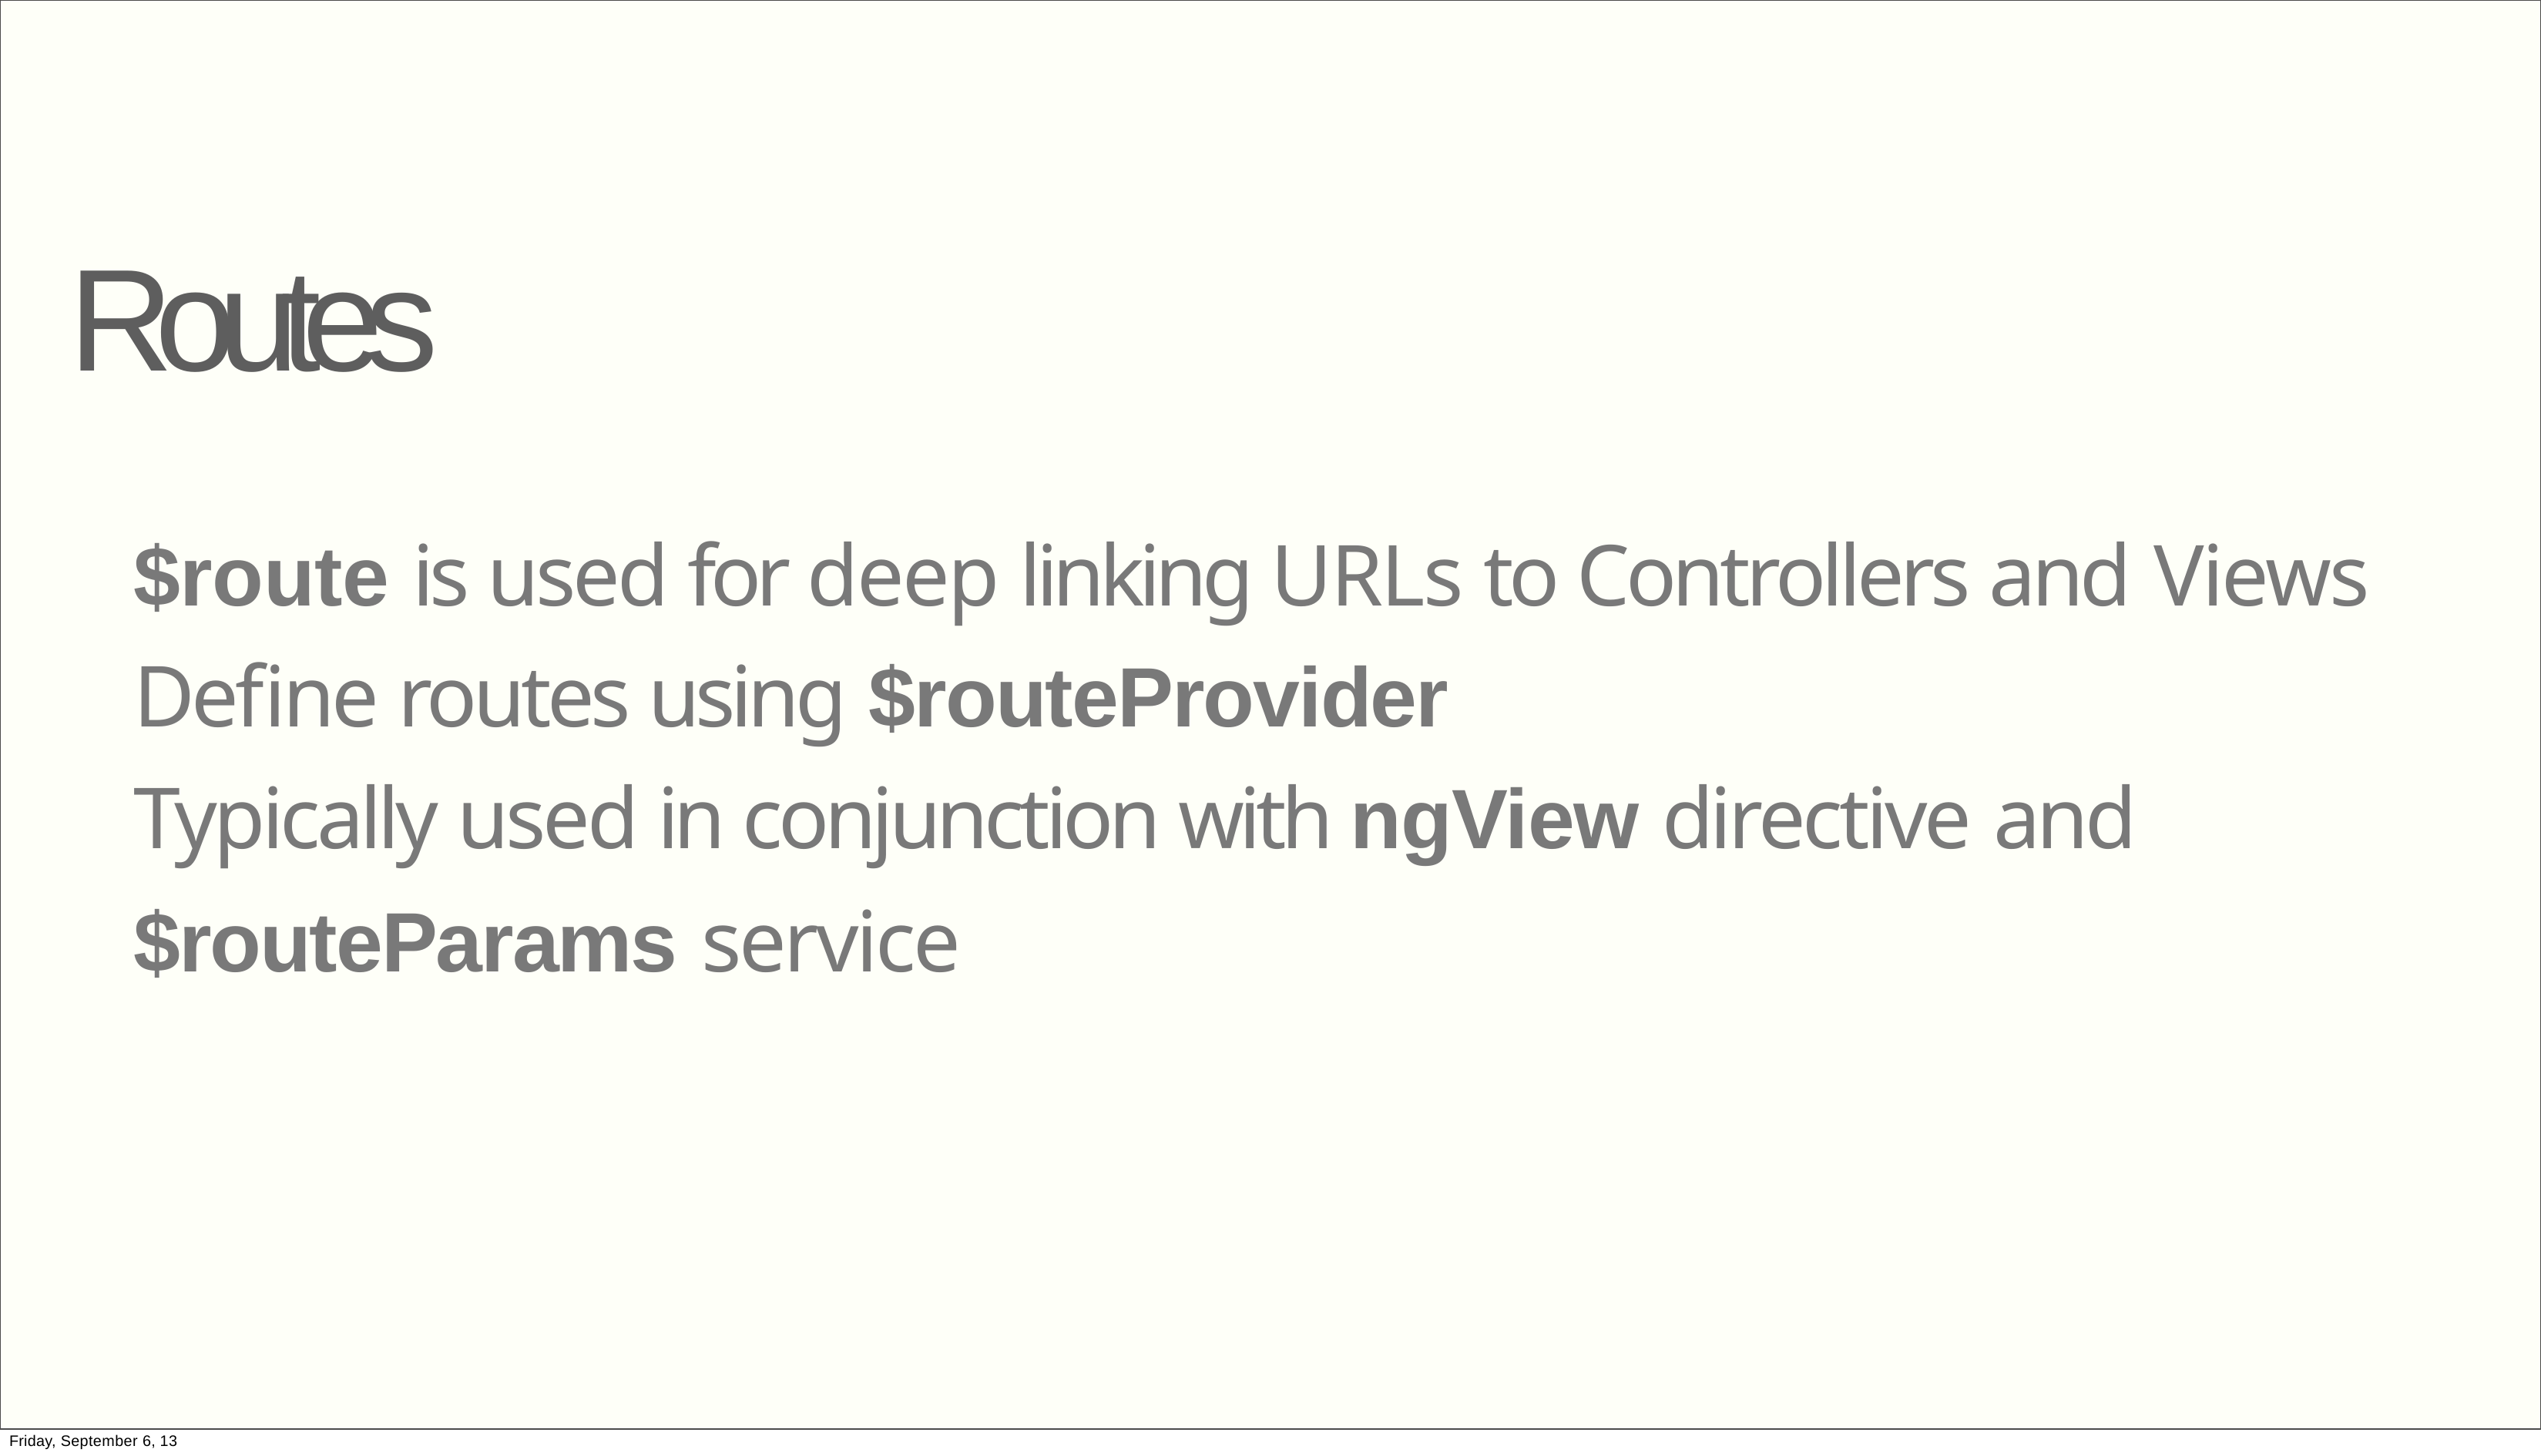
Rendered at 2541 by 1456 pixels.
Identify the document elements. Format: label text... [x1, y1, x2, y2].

text_box [0, 0, 2541, 1430]
footer Friday, September 6, 13 [7, 1432, 183, 1456]
